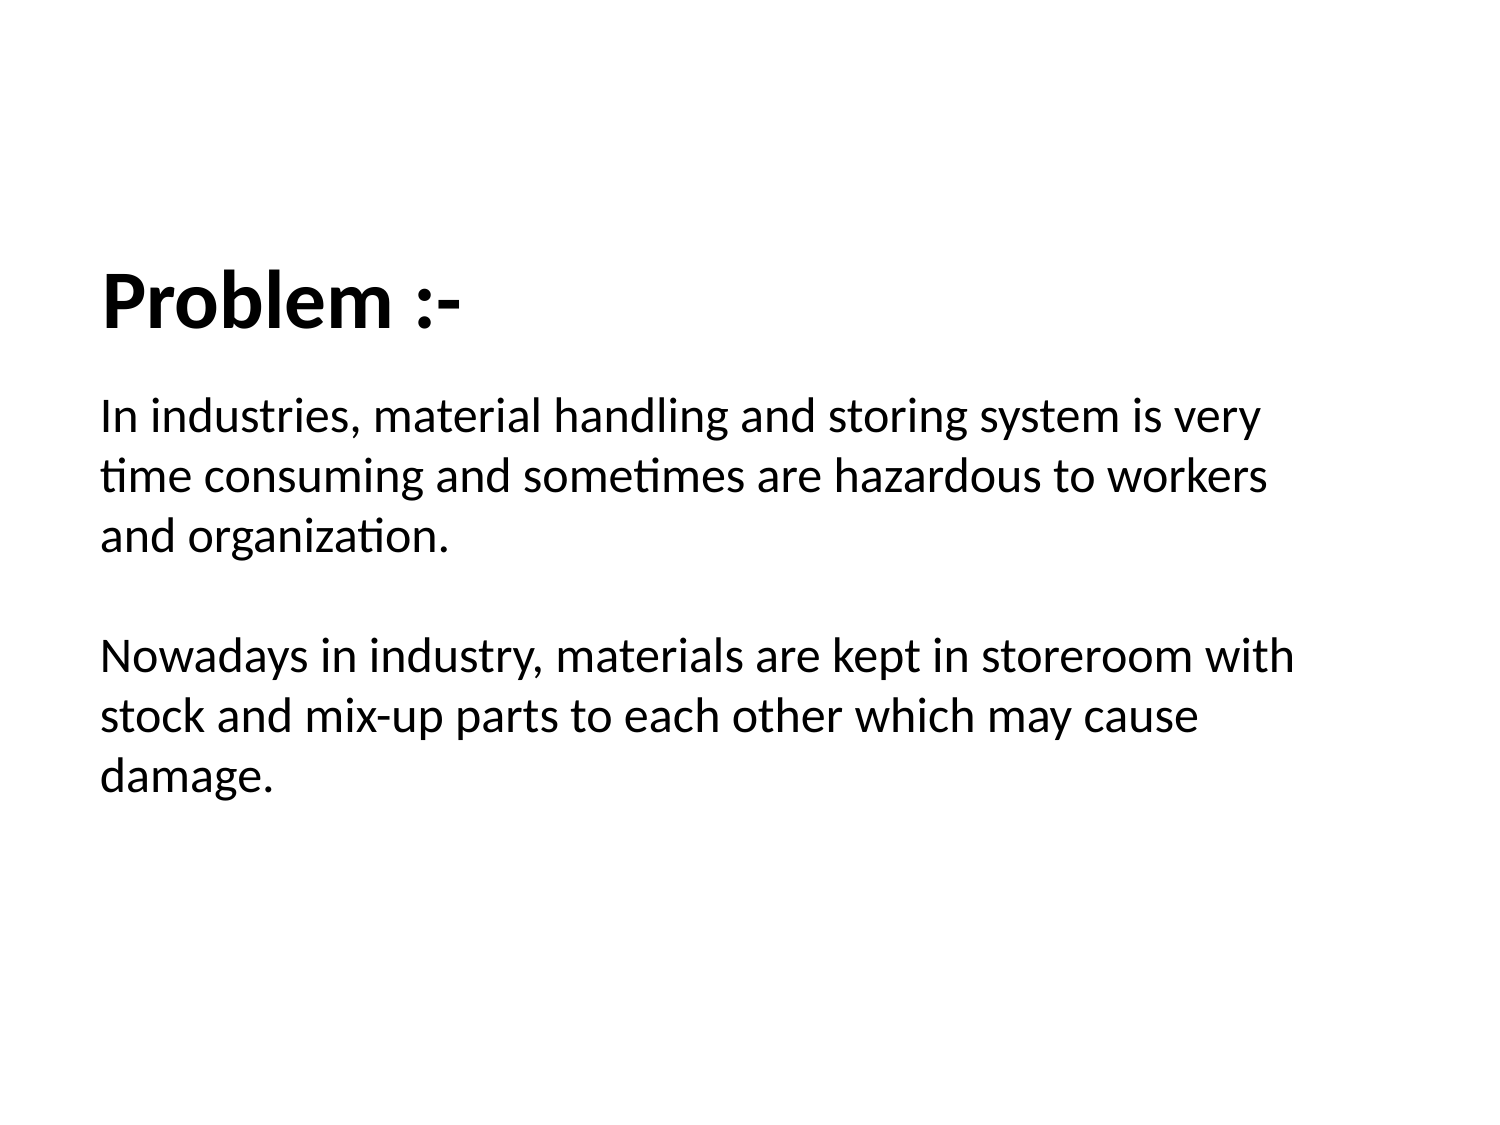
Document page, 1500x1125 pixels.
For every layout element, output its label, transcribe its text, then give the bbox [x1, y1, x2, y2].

text_box Problem :- [87, 237, 1438, 353]
text_box In industries, material handling and storing system is very time consuming and sometimes are hazardous to workers and organization. Nowadays in industry, materials are kept in storeroom with stock and mix-up parts to each other which may cause damage. [85, 374, 1348, 855]
